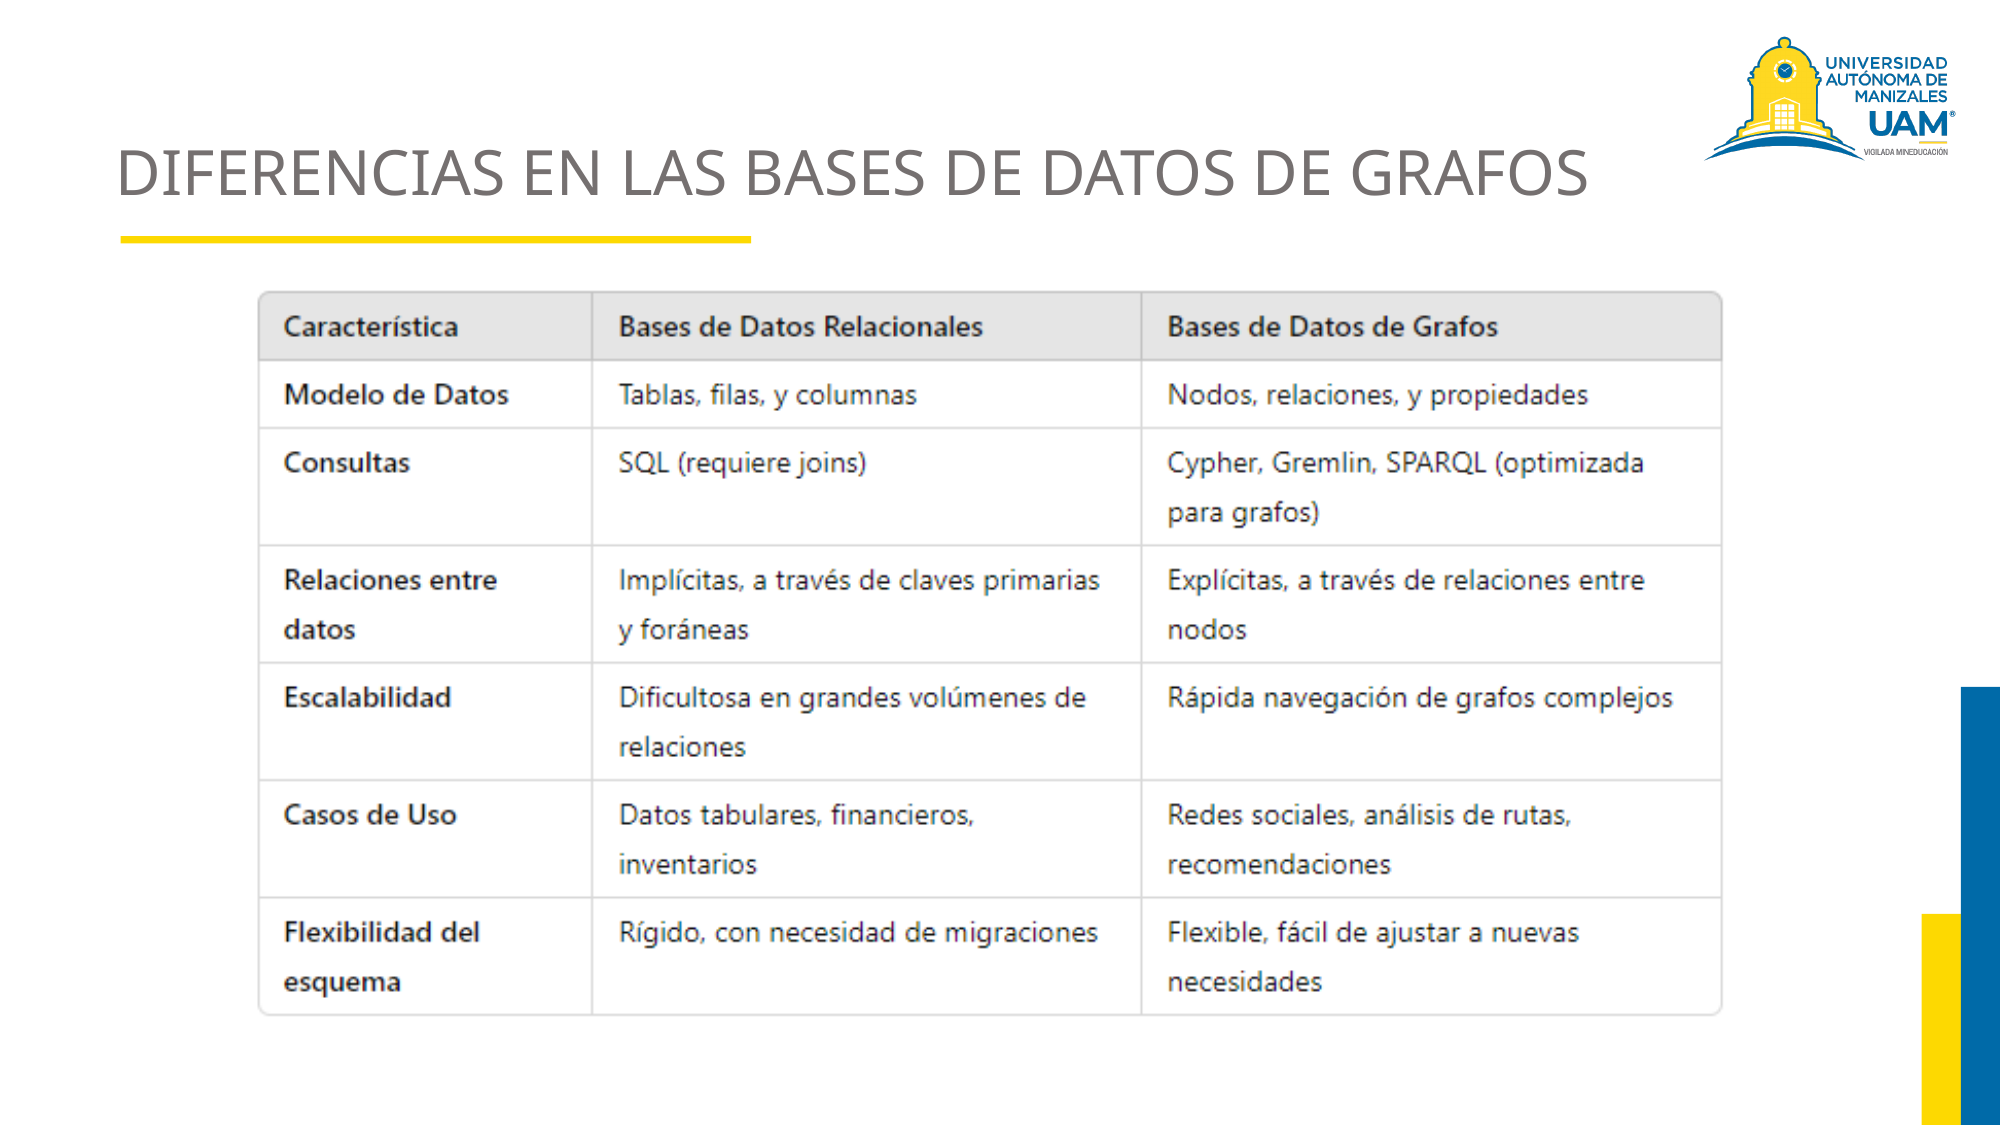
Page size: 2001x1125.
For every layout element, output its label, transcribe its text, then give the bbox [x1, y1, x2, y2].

text_box [120, 236, 752, 244]
title DIFERENCIAS EN LAS BASES DE DATOS DE GRAFOS [100, 90, 1826, 260]
picture [1683, 13, 1976, 184]
picture [250, 273, 1750, 1035]
